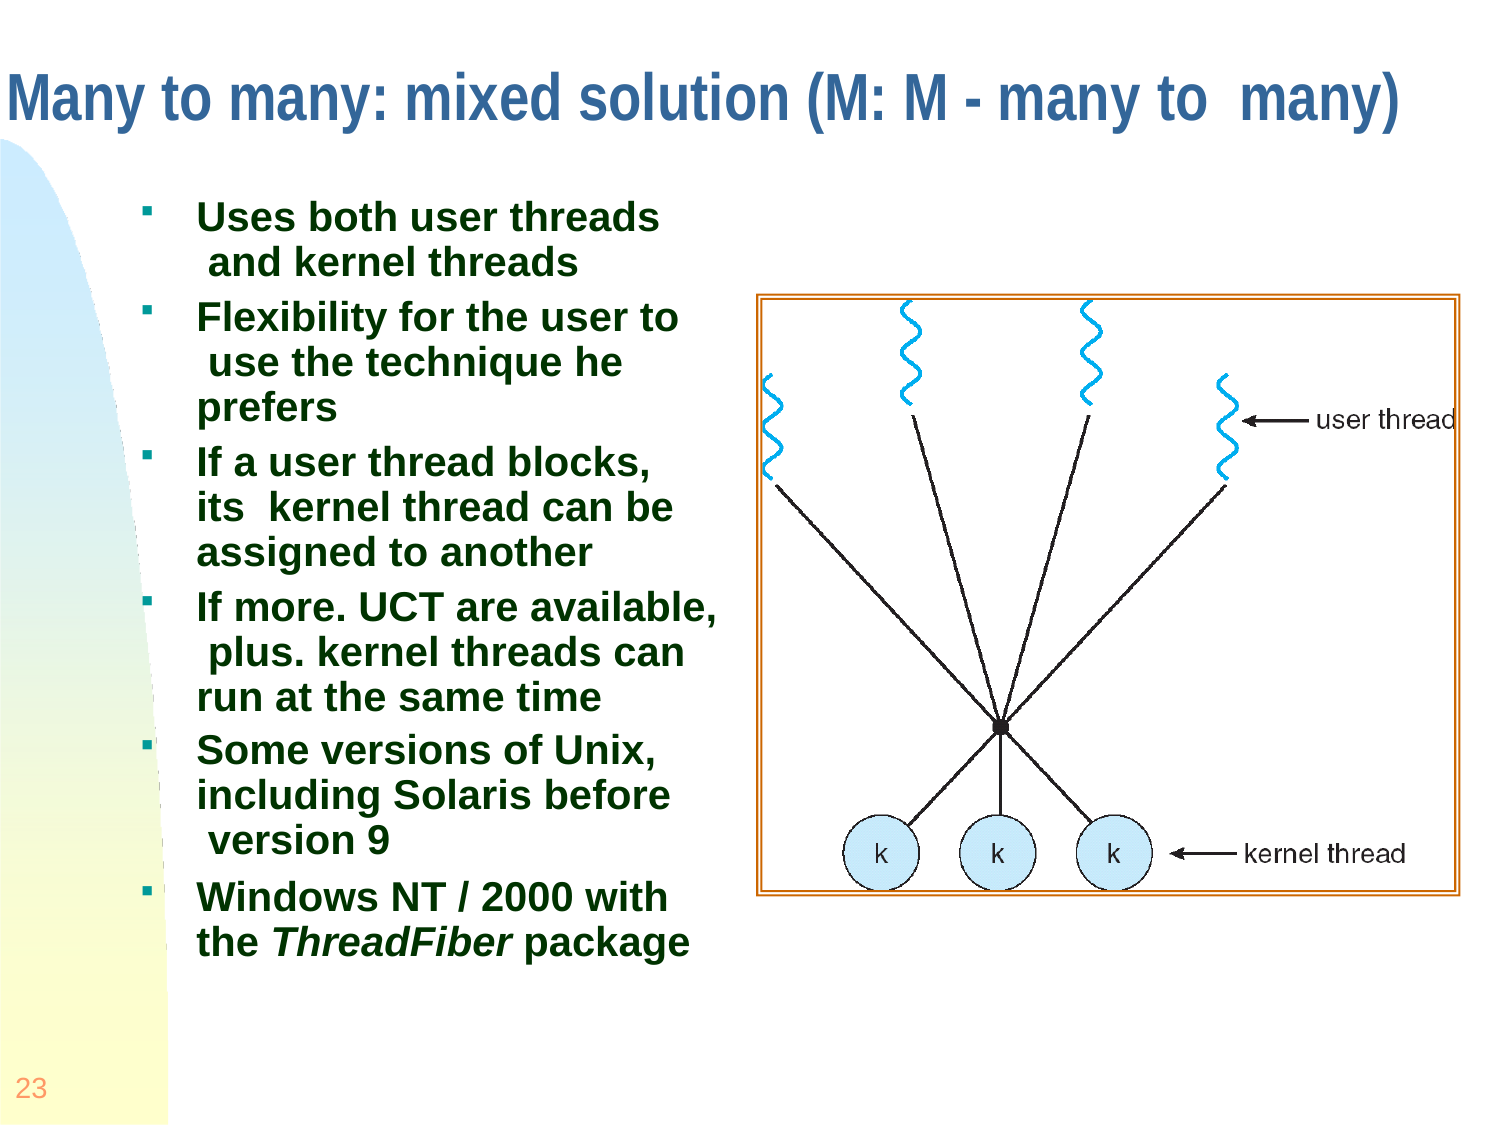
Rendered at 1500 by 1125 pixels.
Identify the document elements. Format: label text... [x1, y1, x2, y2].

picture [0, 264, 169, 1125]
slide_number 23 [8, 1069, 54, 1125]
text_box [755, 293, 1461, 897]
text_box Uses both user threads and kernel threads Flexibility for the user to use the technique he prefers If a user thread blocks, its kernel thread can be assigned to another If more. UCT are available, plus. kernel threads can run at the same time Some versions of Unix, including Solaris before version 9 Windows NT / 2000 with the ThreadFiber package [138, 186, 719, 965]
title Many to many: mixed solution (M: M - many to many) [0, 0, 1500, 264]
